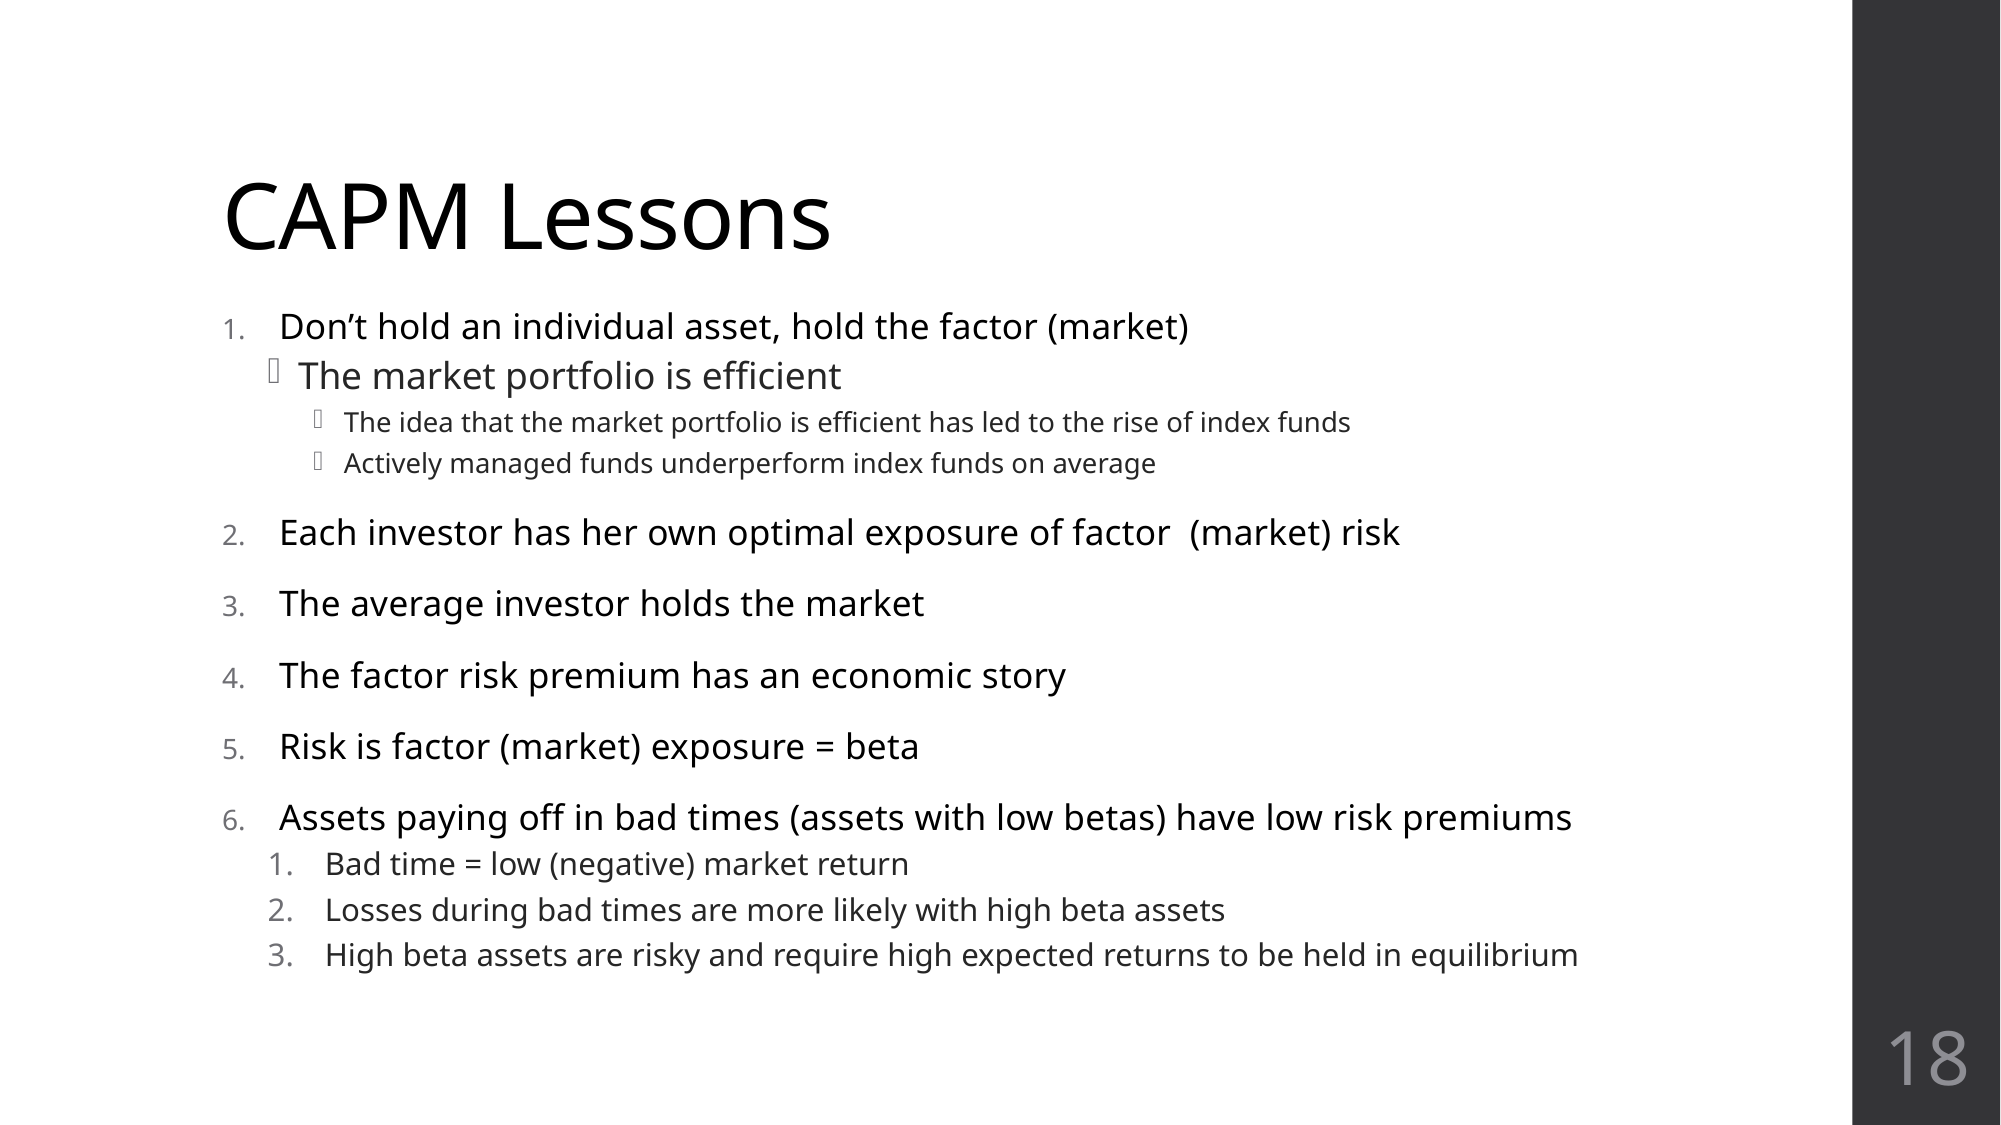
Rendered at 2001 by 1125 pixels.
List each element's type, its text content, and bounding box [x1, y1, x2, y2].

list Don’t hold an individual asset, hold the factor (market) The market portfolio is efficient The idea that the market portfolio is efficient has led to the rise of index funds Actively managed funds underperform index funds on average Each investor has her own optimal exposure of factor (market) risk The average investor holds the market The factor risk premium has an economic story Risk is factor (market) exposure = beta Assets paying off in bad times (assets with low betas) have low risk premiums Bad time = low (negative) market return Losses during bad times are more likely with high beta assets High beta assets are risky and require high expected returns to be held in equilibrium [206, 299, 1617, 1014]
title CAPM Lessons [206, 60, 1797, 278]
slide_number 18 [1852, 1012, 2000, 1110]
